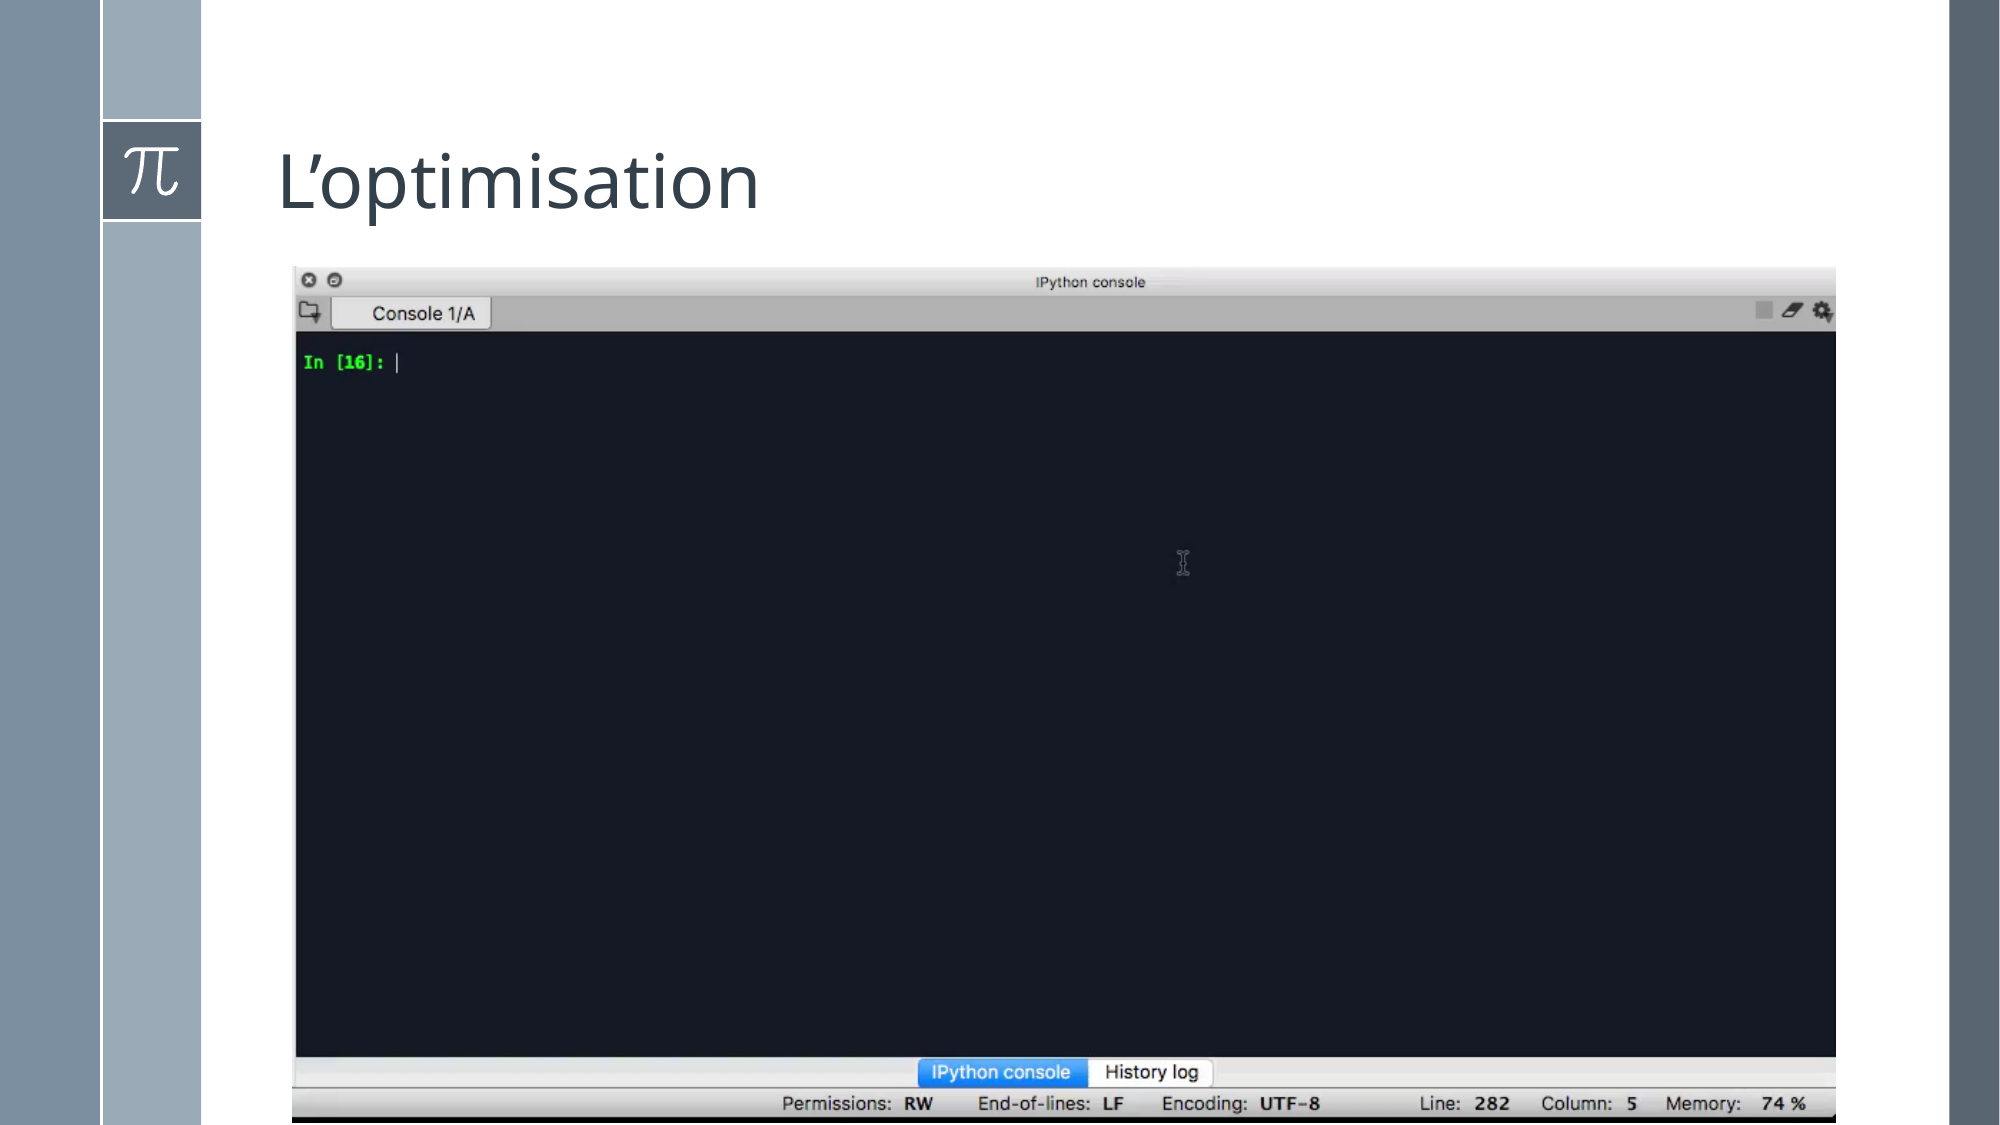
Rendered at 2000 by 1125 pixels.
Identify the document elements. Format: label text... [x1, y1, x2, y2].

title L’optimisation [261, 29, 1867, 233]
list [291, 265, 1836, 1124]
